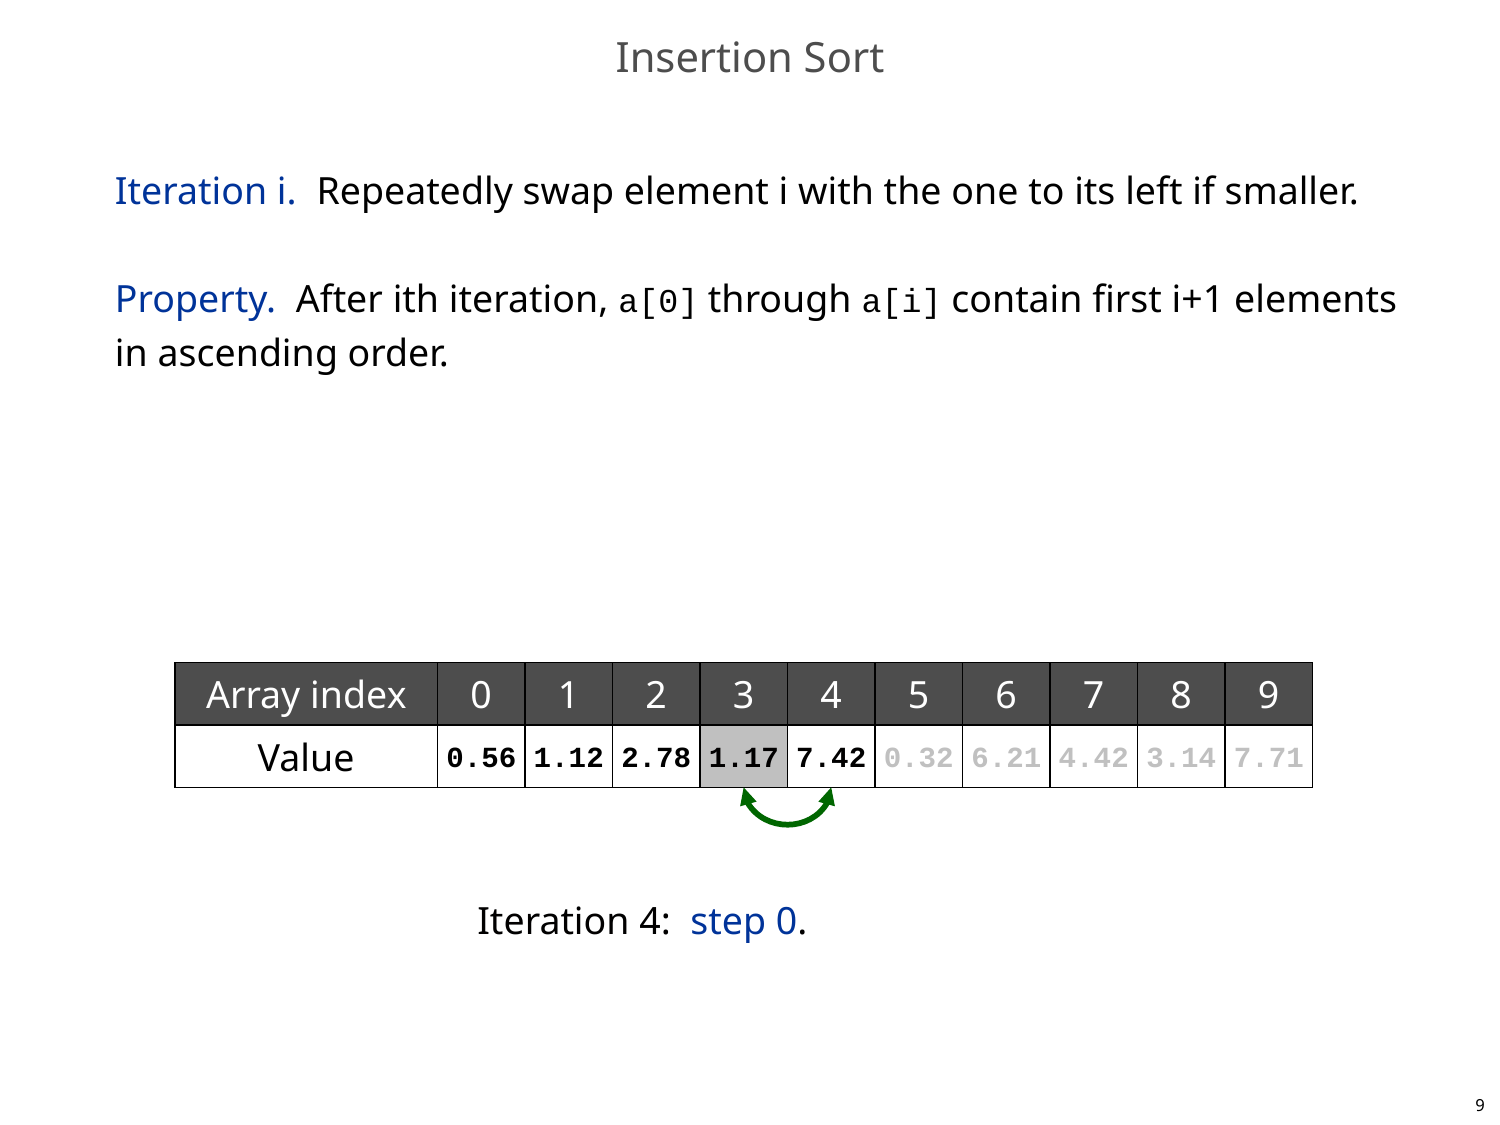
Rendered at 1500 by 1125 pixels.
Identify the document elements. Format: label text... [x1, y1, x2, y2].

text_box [174, 662, 1313, 726]
title Insertion Sort [0, 24, 1500, 101]
slide_number 9 [1187, 1087, 1500, 1125]
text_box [699, 733, 876, 788]
list Iteration i. Repeatedly swap element i with the one to its left if smaller. Property. After ith iteration, a[0] through a[i] contain first i+1 elements in ascending order. [99, 149, 1426, 1038]
